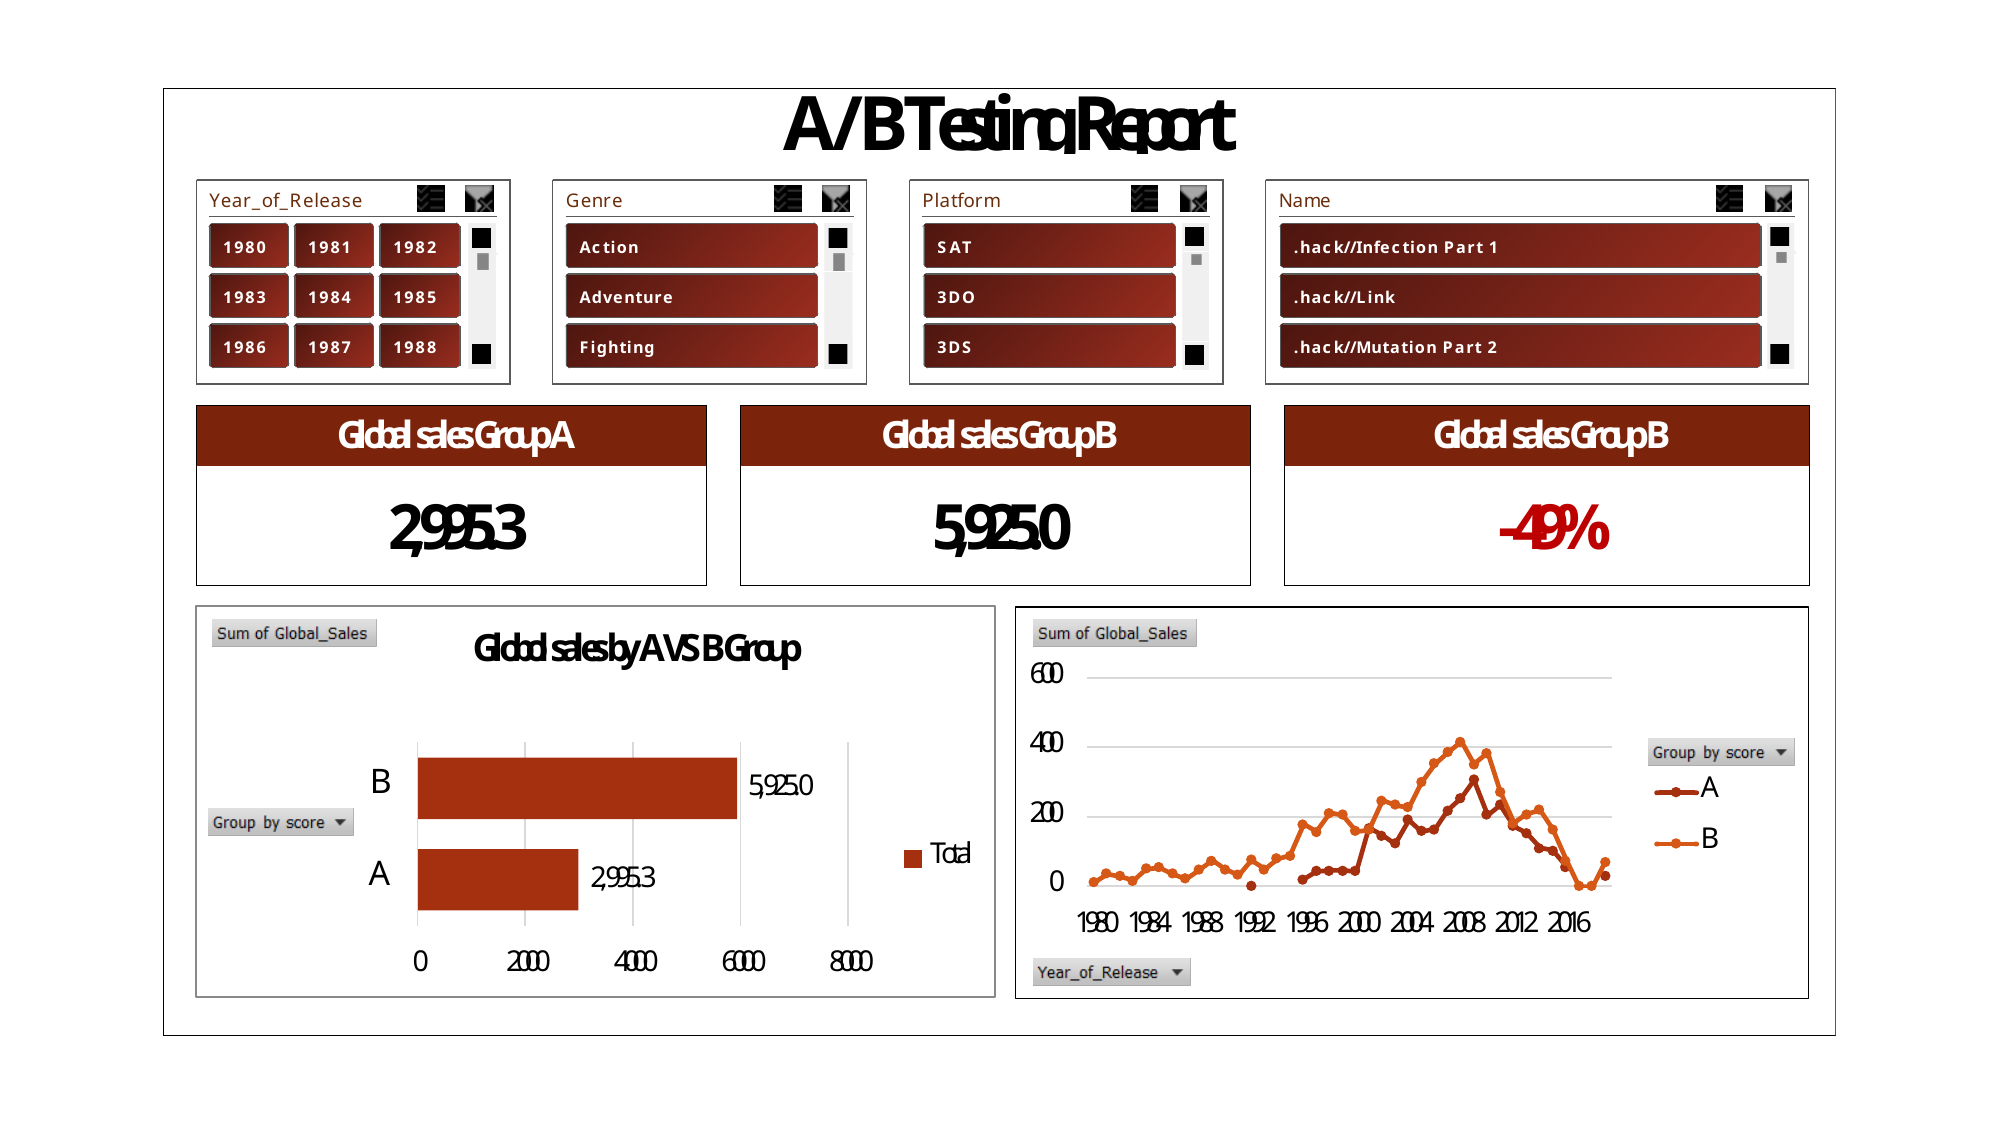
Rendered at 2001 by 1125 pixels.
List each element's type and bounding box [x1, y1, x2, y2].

picture [163, 88, 1837, 1037]
